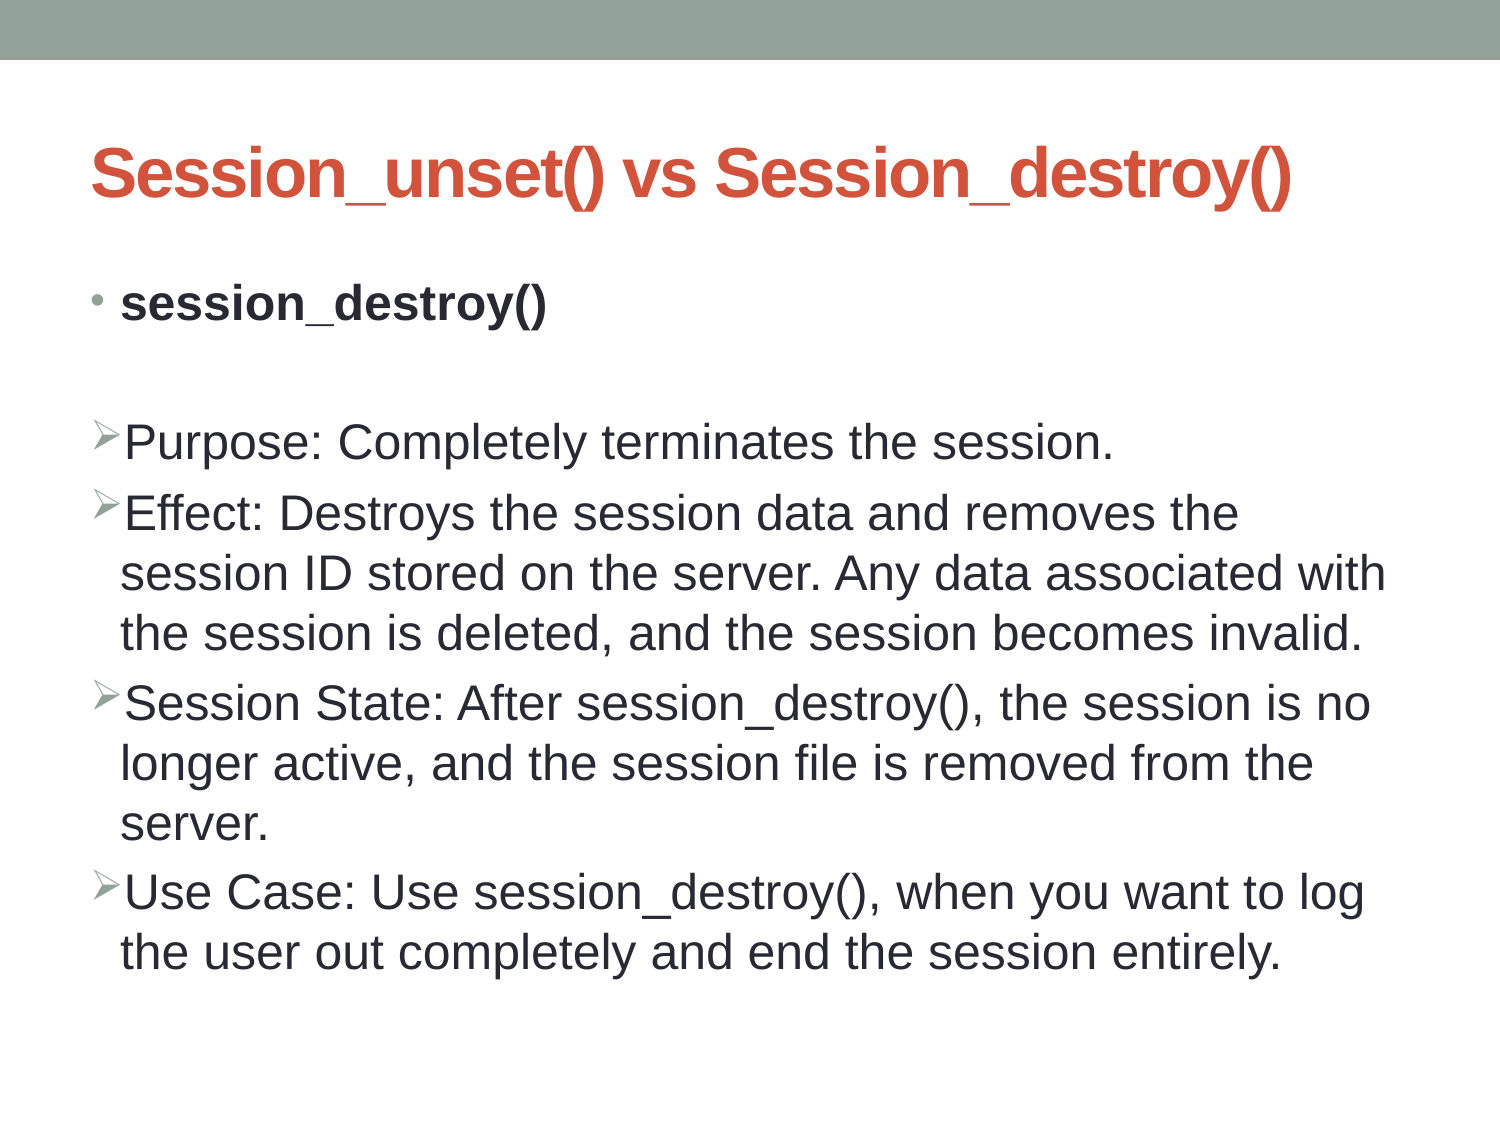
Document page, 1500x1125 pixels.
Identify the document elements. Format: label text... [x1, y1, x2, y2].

list session_destroy() Purpose: Completely terminates the session. Effect: Destroys the session data and removes the session ID stored on the server. Any data associated with the session is deleted, and the session becomes invalid. Session State: After session_destroy(), the session is no longer active, and the session file is removed from the server. Use Case: Use session_destroy(), when you want to log the user out completely and end the session entirely. [75, 262, 1425, 1063]
title Session_unset() vs Session_destroy() [75, 87, 1425, 250]
